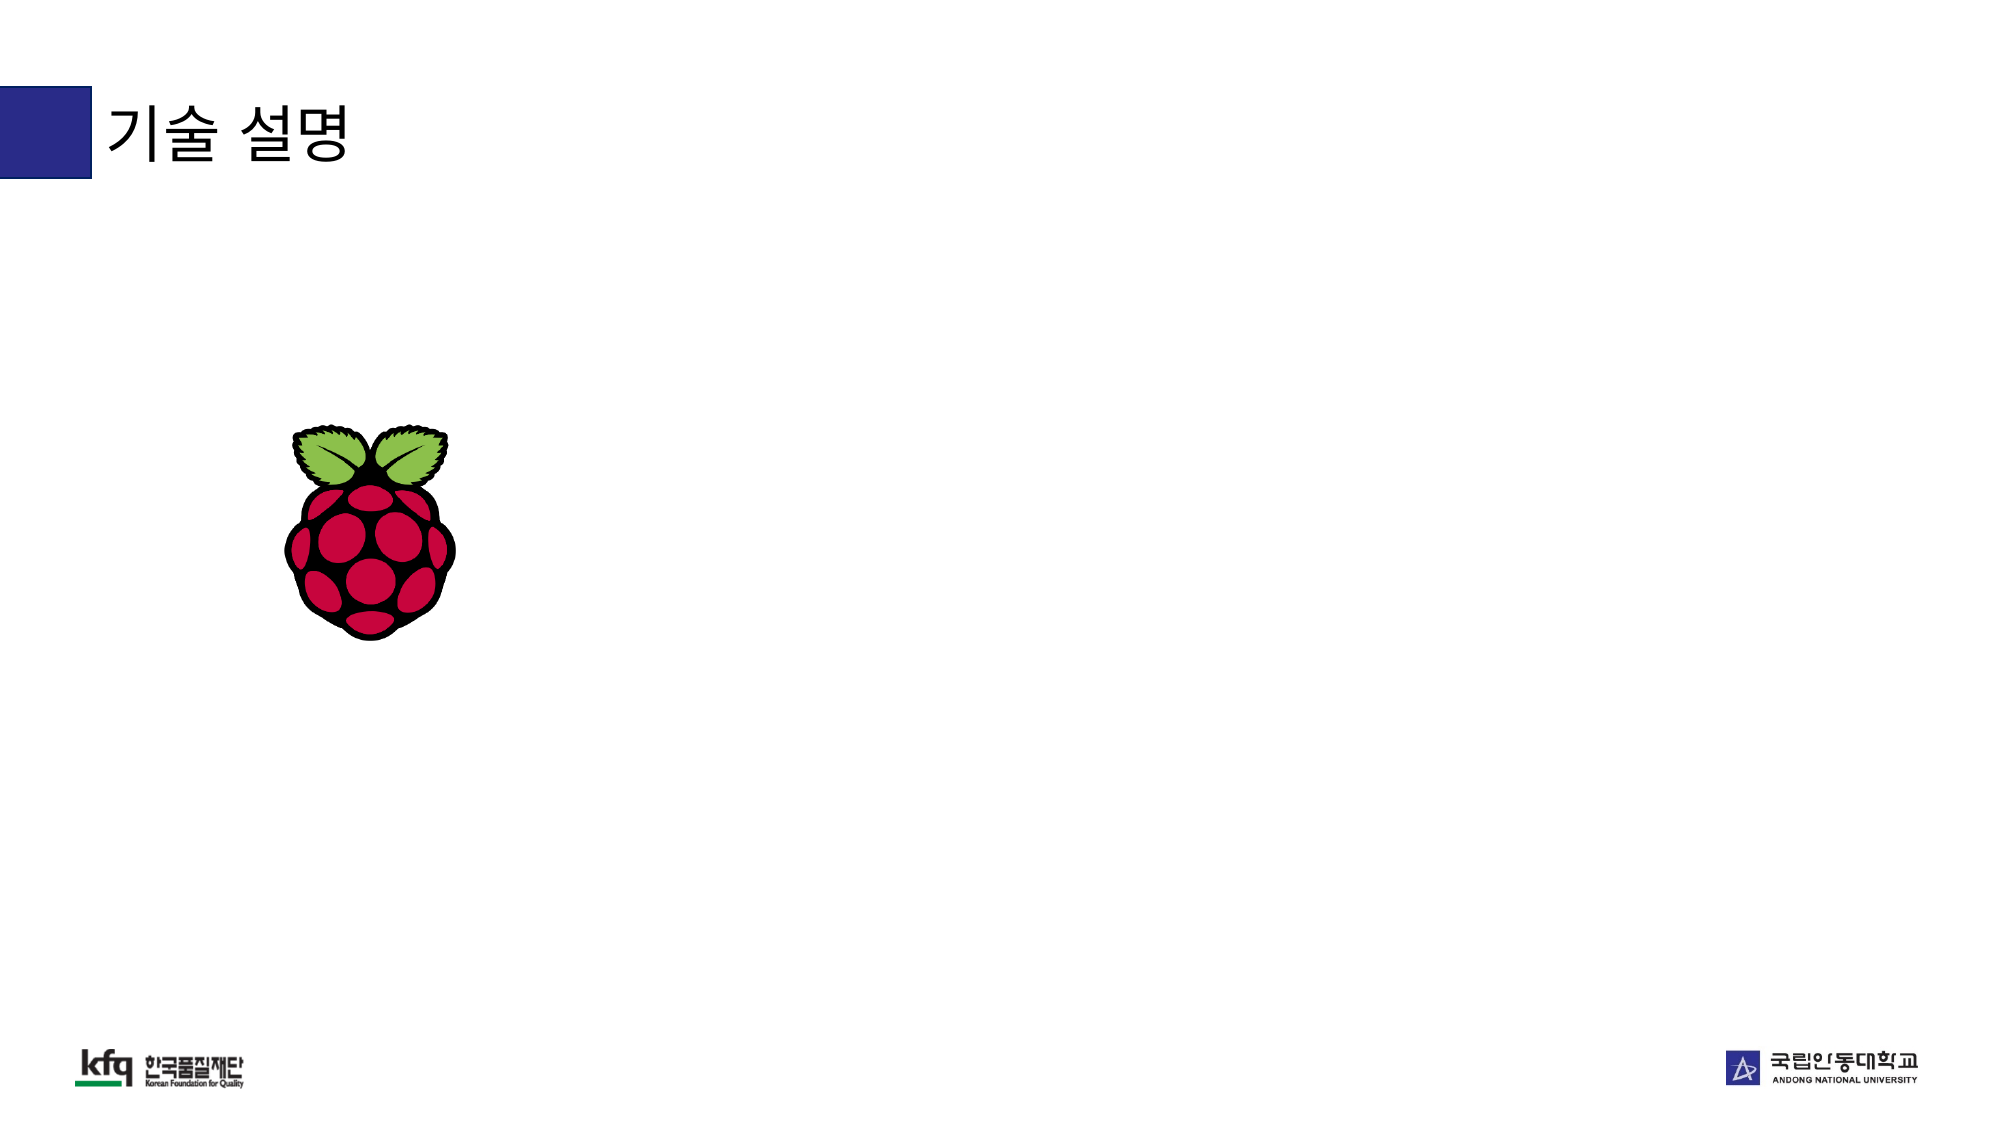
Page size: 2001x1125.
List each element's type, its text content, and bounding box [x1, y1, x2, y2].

text_box [0, 86, 92, 179]
picture [1726, 1046, 1925, 1089]
picture [284, 424, 456, 641]
picture [47, 1038, 281, 1109]
text_box 기술 설명 [90, 87, 398, 178]
